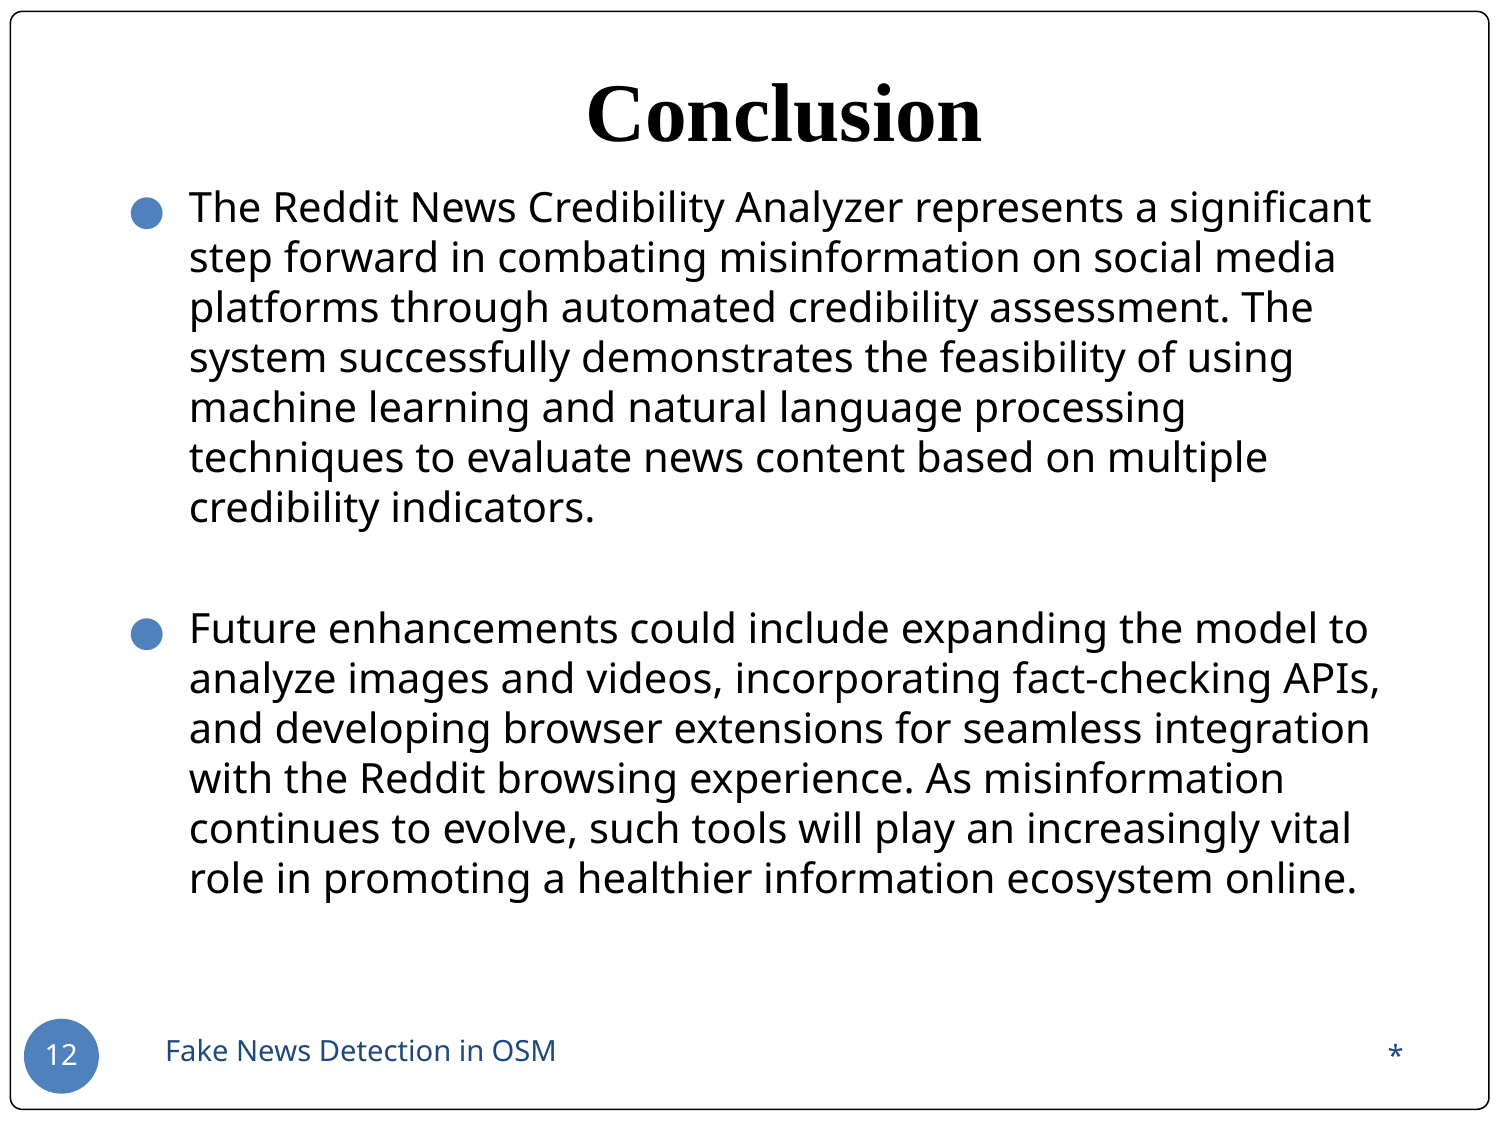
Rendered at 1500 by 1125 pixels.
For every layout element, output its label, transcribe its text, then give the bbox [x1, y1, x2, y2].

title Conclusion [150, 77, 1419, 172]
list The Reddit News Credibility Analyzer represents a significant step forward in combating misinformation on social media platforms through automated credibility assessment. The system successfully demonstrates the feasibility of using machine learning and natural language processing techniques to evaluate news content based on multiple credibility indicators. Future enhancements could include expanding the model to analyze images and videos, incorporating fact-checking APIs, and developing browser extensions for seamless integration with the Reddit browsing experience. As misinformation continues to evolve, such tools will play an increasingly vital role in promoting a healthier information ecosystem online. [98, 172, 1419, 979]
text_box ‹#› [23, 1018, 99, 1094]
text_box Fake News Detection in OSM [150, 1012, 800, 1088]
text_box * [1012, 1015, 1419, 1094]
